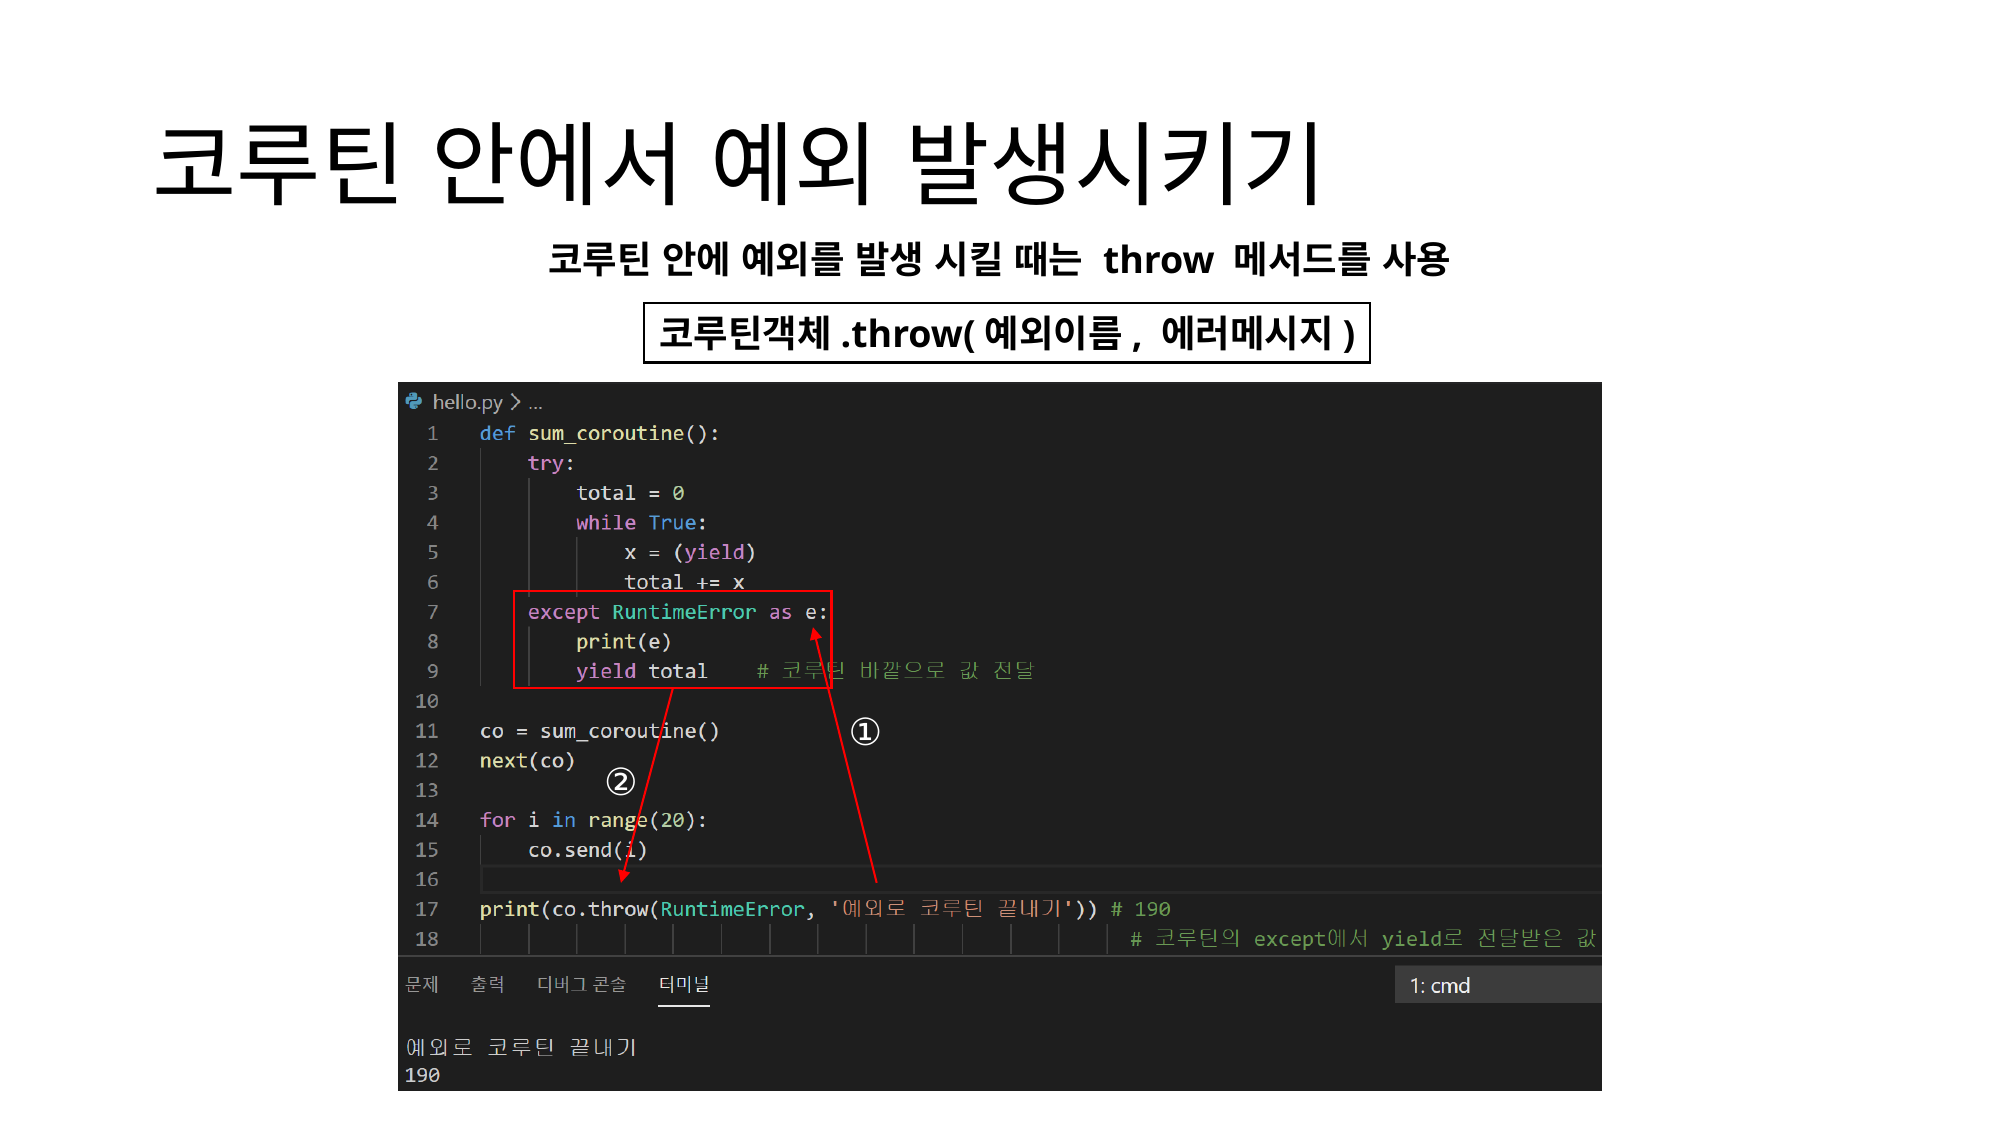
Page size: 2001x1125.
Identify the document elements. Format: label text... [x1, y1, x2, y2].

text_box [812, 627, 877, 883]
text_box 코루틴객체.throw(예외이름, 에러메시지) [643, 302, 1371, 364]
picture [398, 382, 1602, 1091]
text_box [620, 687, 673, 883]
text_box 코루틴 안에 예외를 발생 시킬 때는 throw 메서드를 사용 [502, 228, 1497, 289]
title 코루틴 안에서 예외 발생시키기 [137, 59, 1863, 278]
